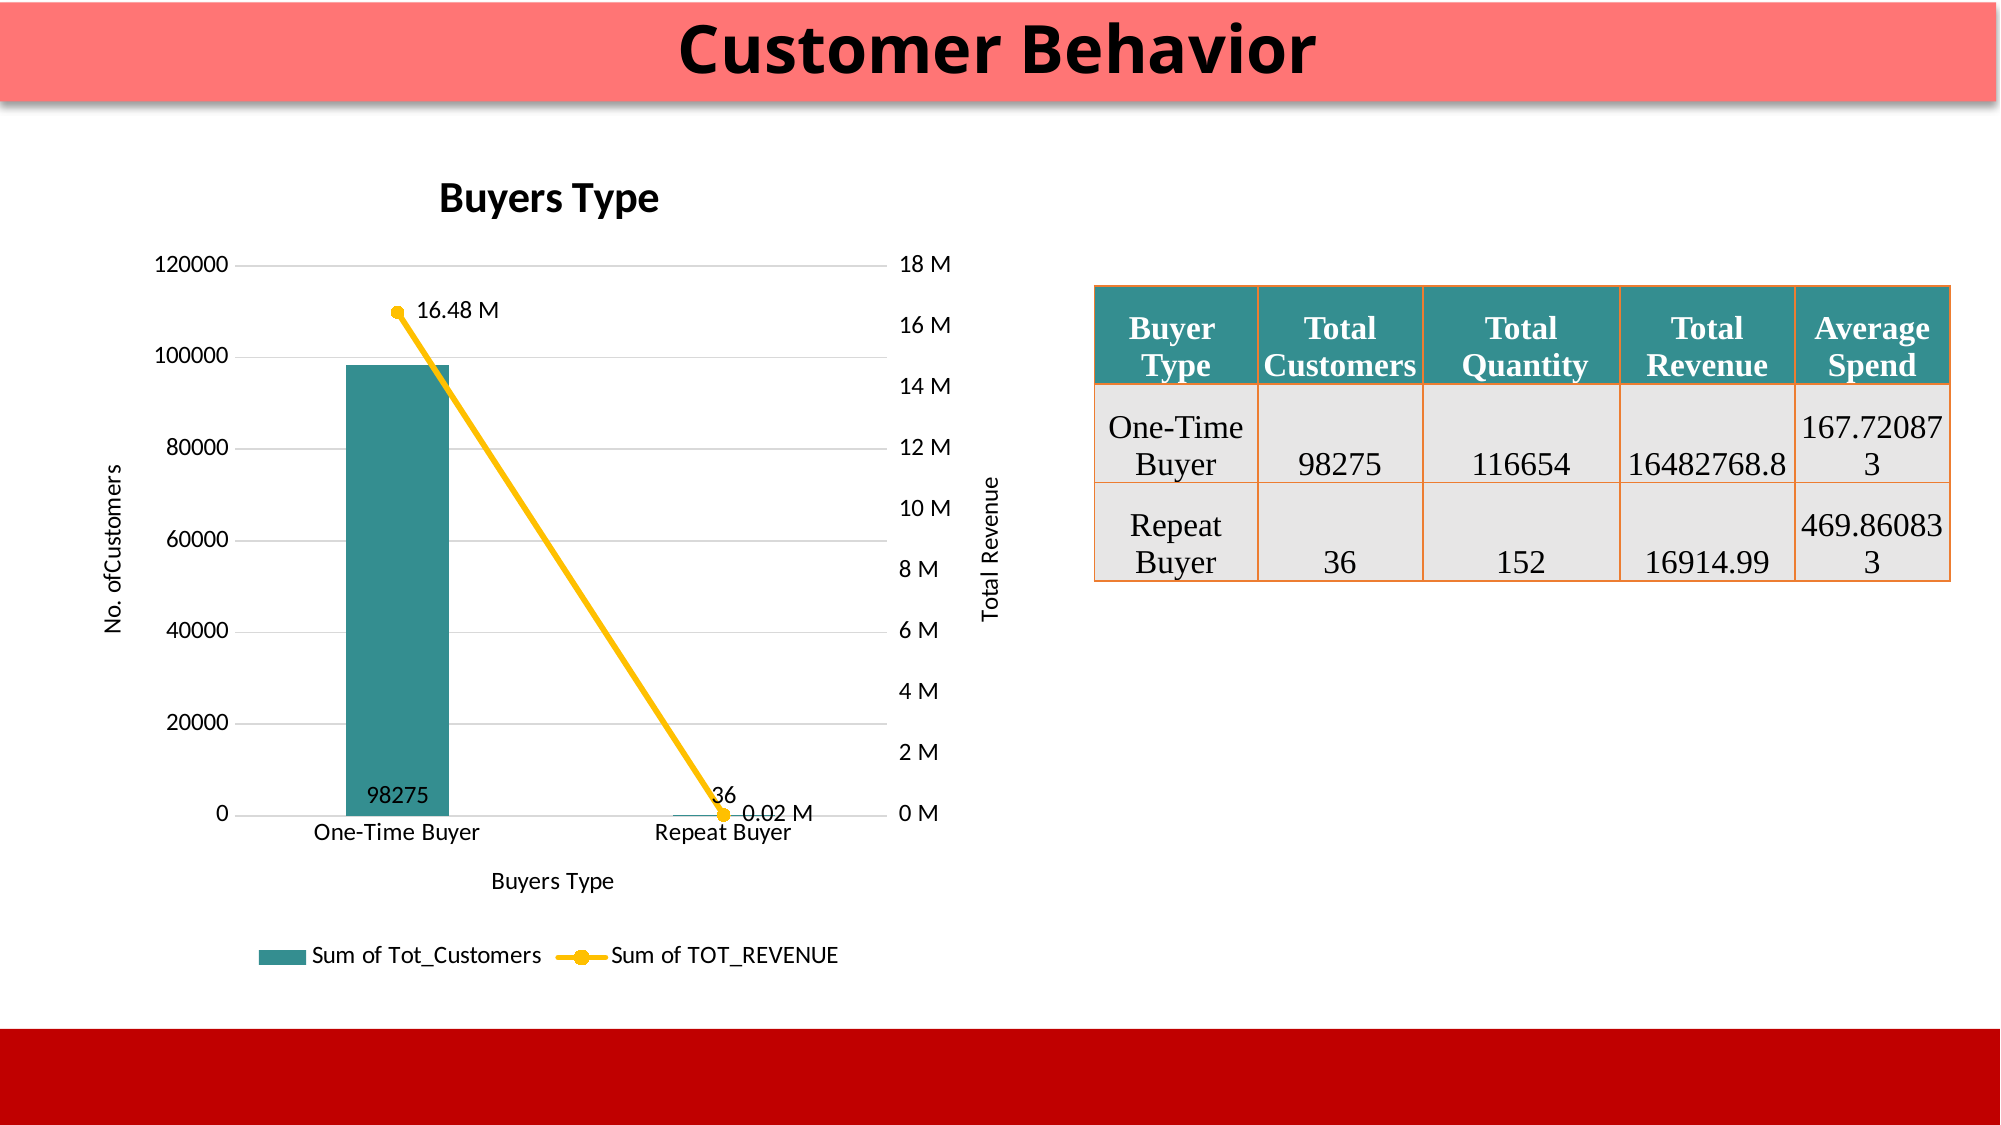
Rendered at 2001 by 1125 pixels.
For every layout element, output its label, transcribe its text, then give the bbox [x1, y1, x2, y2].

table_header Total Revenue [1621, 287, 1794, 383]
table_cell 16482768.8 [1621, 385, 1794, 482]
table_header Total Customers [1259, 287, 1422, 383]
table_cell 36 [1259, 483, 1422, 580]
table_header Total Quantity [1424, 287, 1619, 383]
table_header Average Spend [1796, 287, 1949, 383]
table_cell 469.860833 [1796, 483, 1949, 580]
table_cell 98275 [1259, 385, 1422, 482]
title Customer Behavior [0, 2, 1997, 102]
table_cell Repeat Buyer [1095, 483, 1257, 580]
table_cell 152 [1424, 483, 1619, 580]
table_cell 167.720873 [1796, 385, 1949, 482]
table_header Buyer Type [1095, 287, 1257, 383]
chart [67, 141, 1031, 977]
text_box [0, 1028, 2000, 1125]
table_cell 116654 [1424, 385, 1619, 482]
table_cell 16914.99 [1621, 483, 1794, 580]
table_cell One-Time Buyer [1095, 385, 1257, 482]
